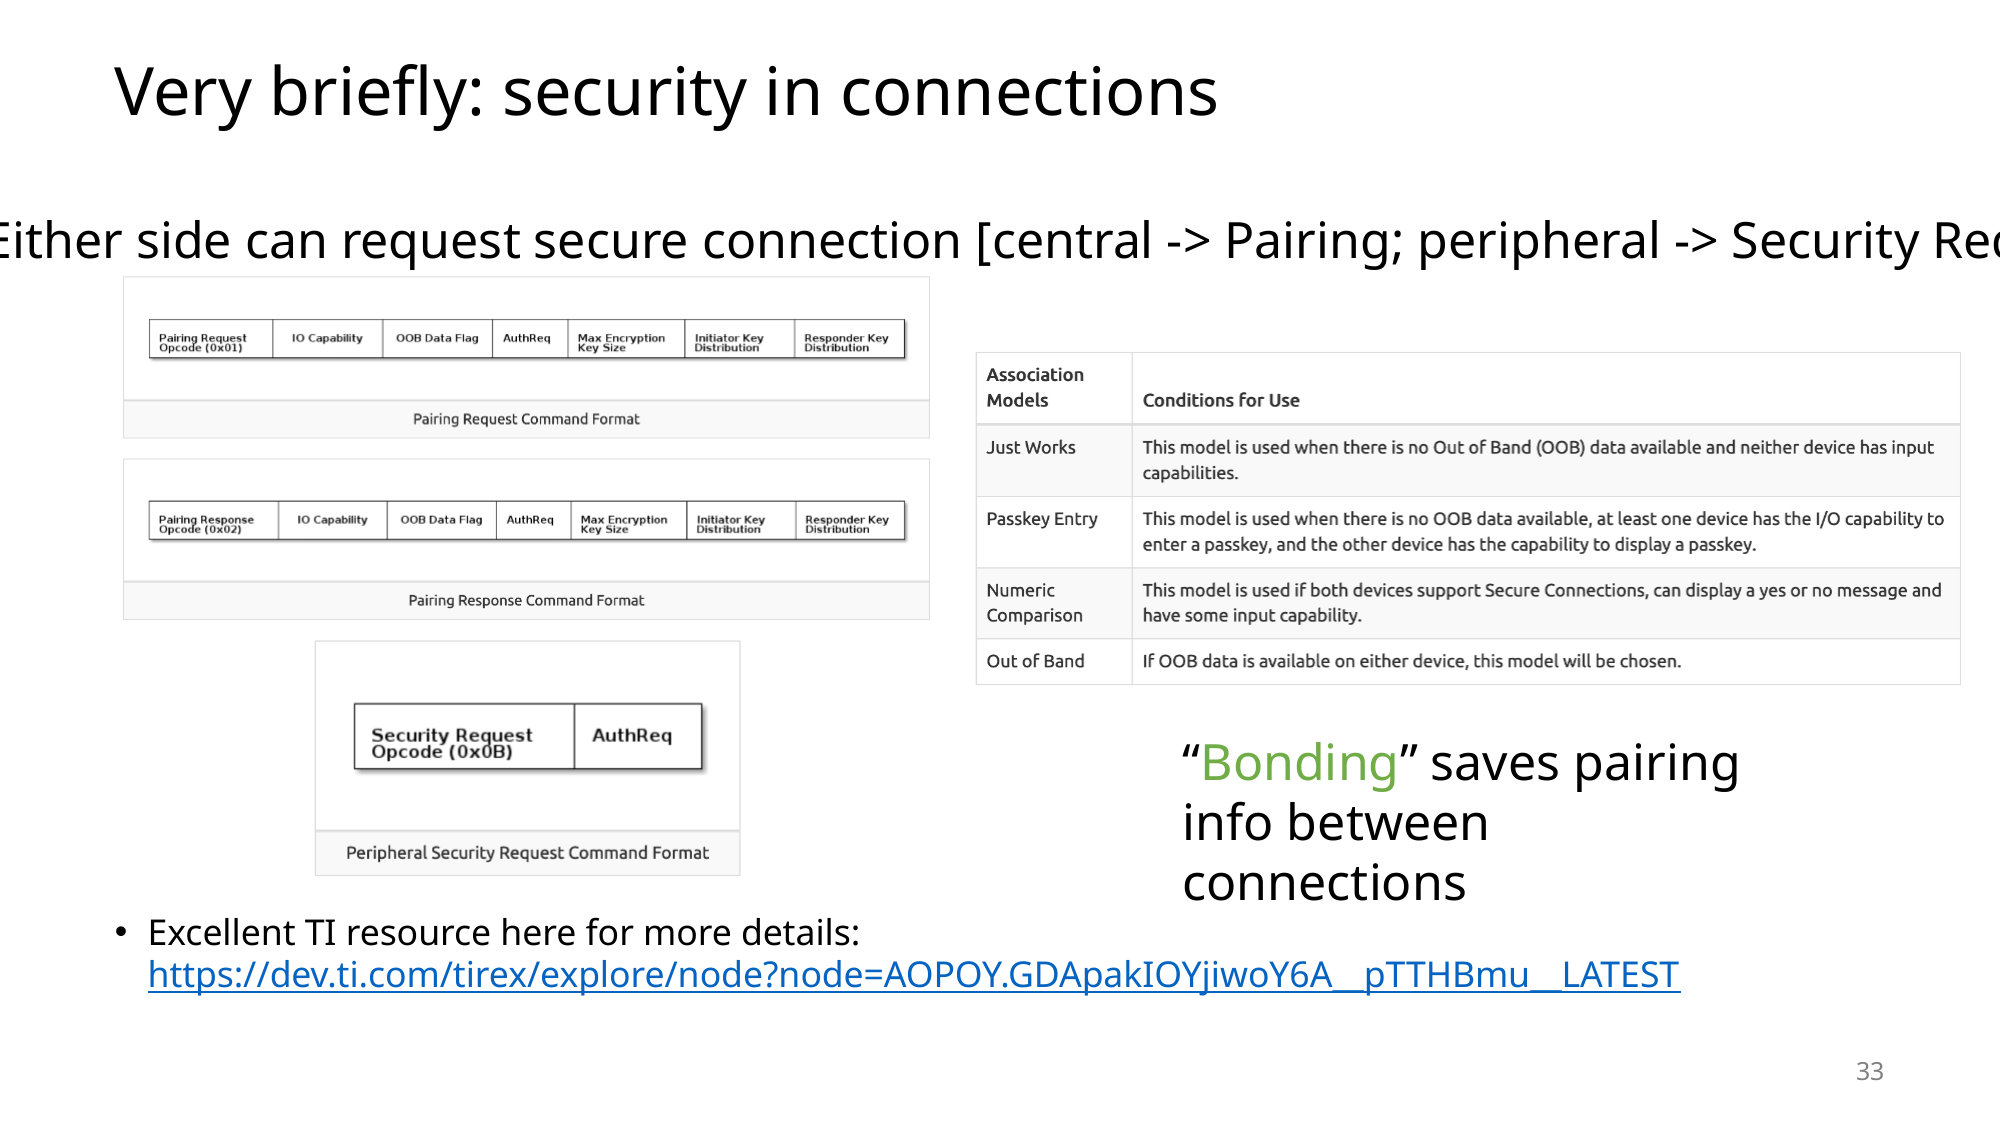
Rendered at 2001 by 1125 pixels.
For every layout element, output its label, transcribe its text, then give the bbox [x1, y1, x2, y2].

text_box “Bonding” saves pairing info between connections [1167, 723, 1760, 918]
picture [310, 637, 744, 882]
title Very briefly: security in connections [99, 37, 1900, 150]
picture [972, 347, 1967, 690]
list Excellent TI resource here for more details: https://dev.ti.com/tirex/explore/node?node=AOPOY.GDApakIOYjiwoY6A__pTTHBmu__LATEST [99, 907, 1900, 1005]
picture [123, 274, 935, 625]
slide_number 33 [1749, 1042, 1900, 1103]
text_box Either side can request secure connection [central -> Pairing; peripheral -> Security Req] [0, 201, 2000, 277]
